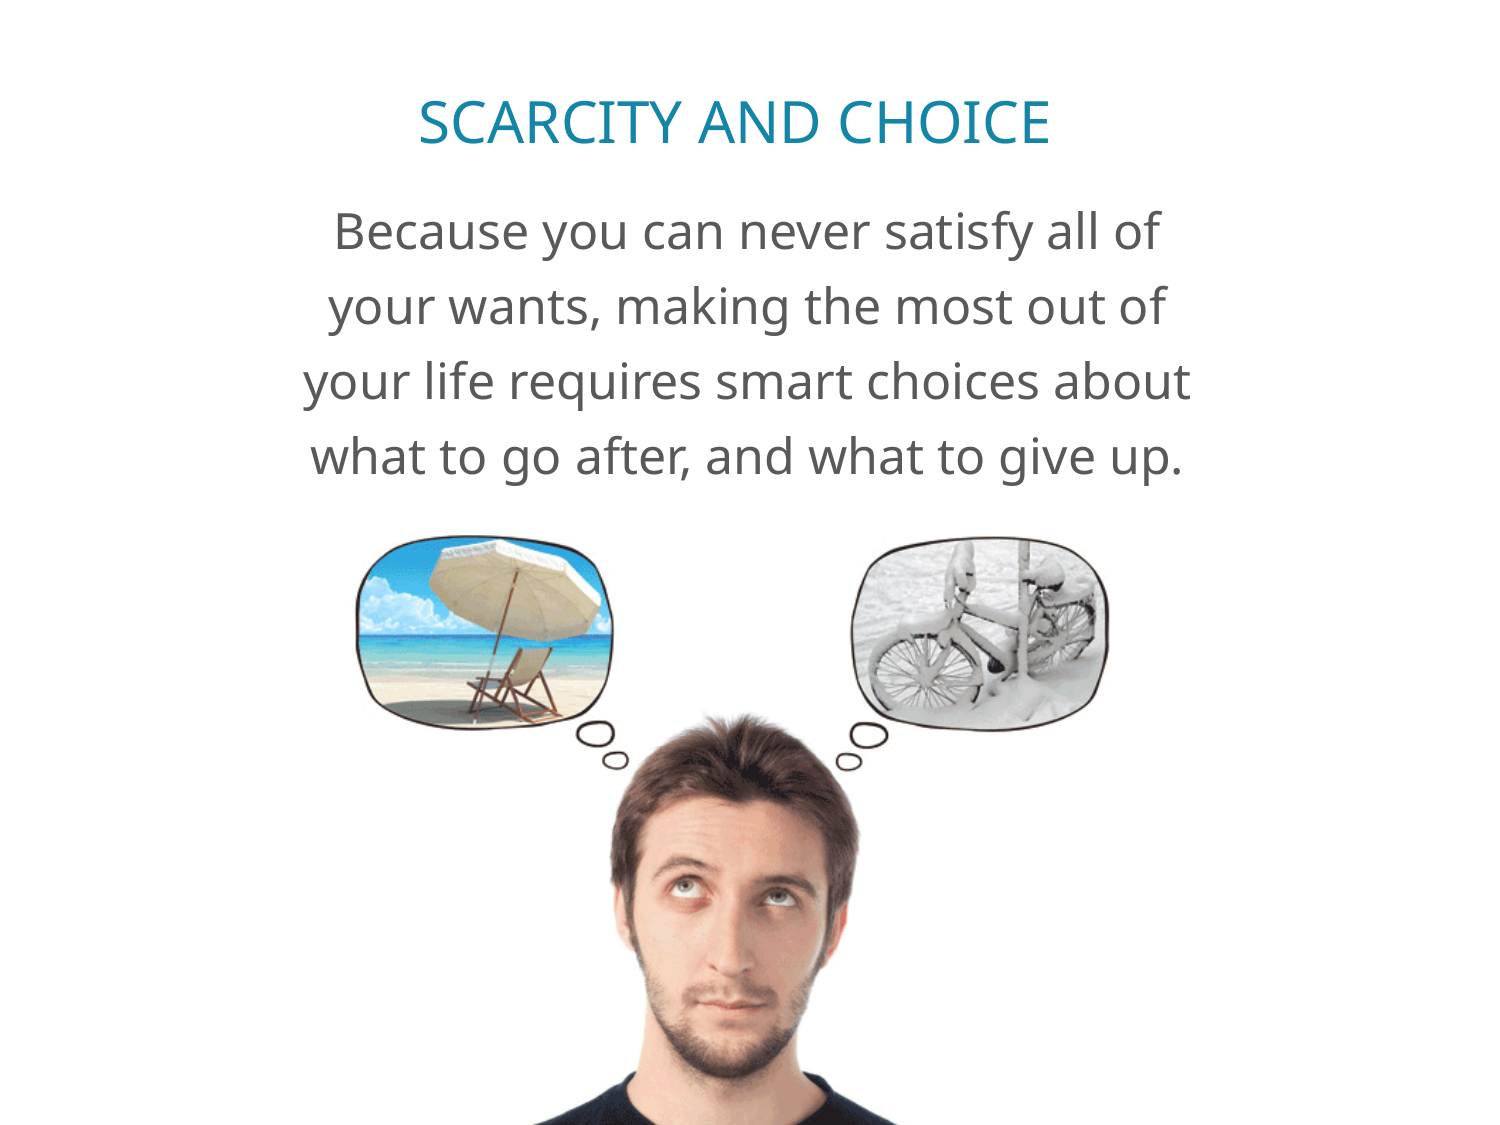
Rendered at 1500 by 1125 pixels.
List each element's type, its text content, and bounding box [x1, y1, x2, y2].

picture [339, 527, 1132, 1125]
subtitle Because you can never satisfy all of your wants, making the most out of your life requires smart choices about what to go after, and what to give up. [275, 177, 1221, 490]
title SCARCITY AND CHOICE [174, 0, 1296, 241]
